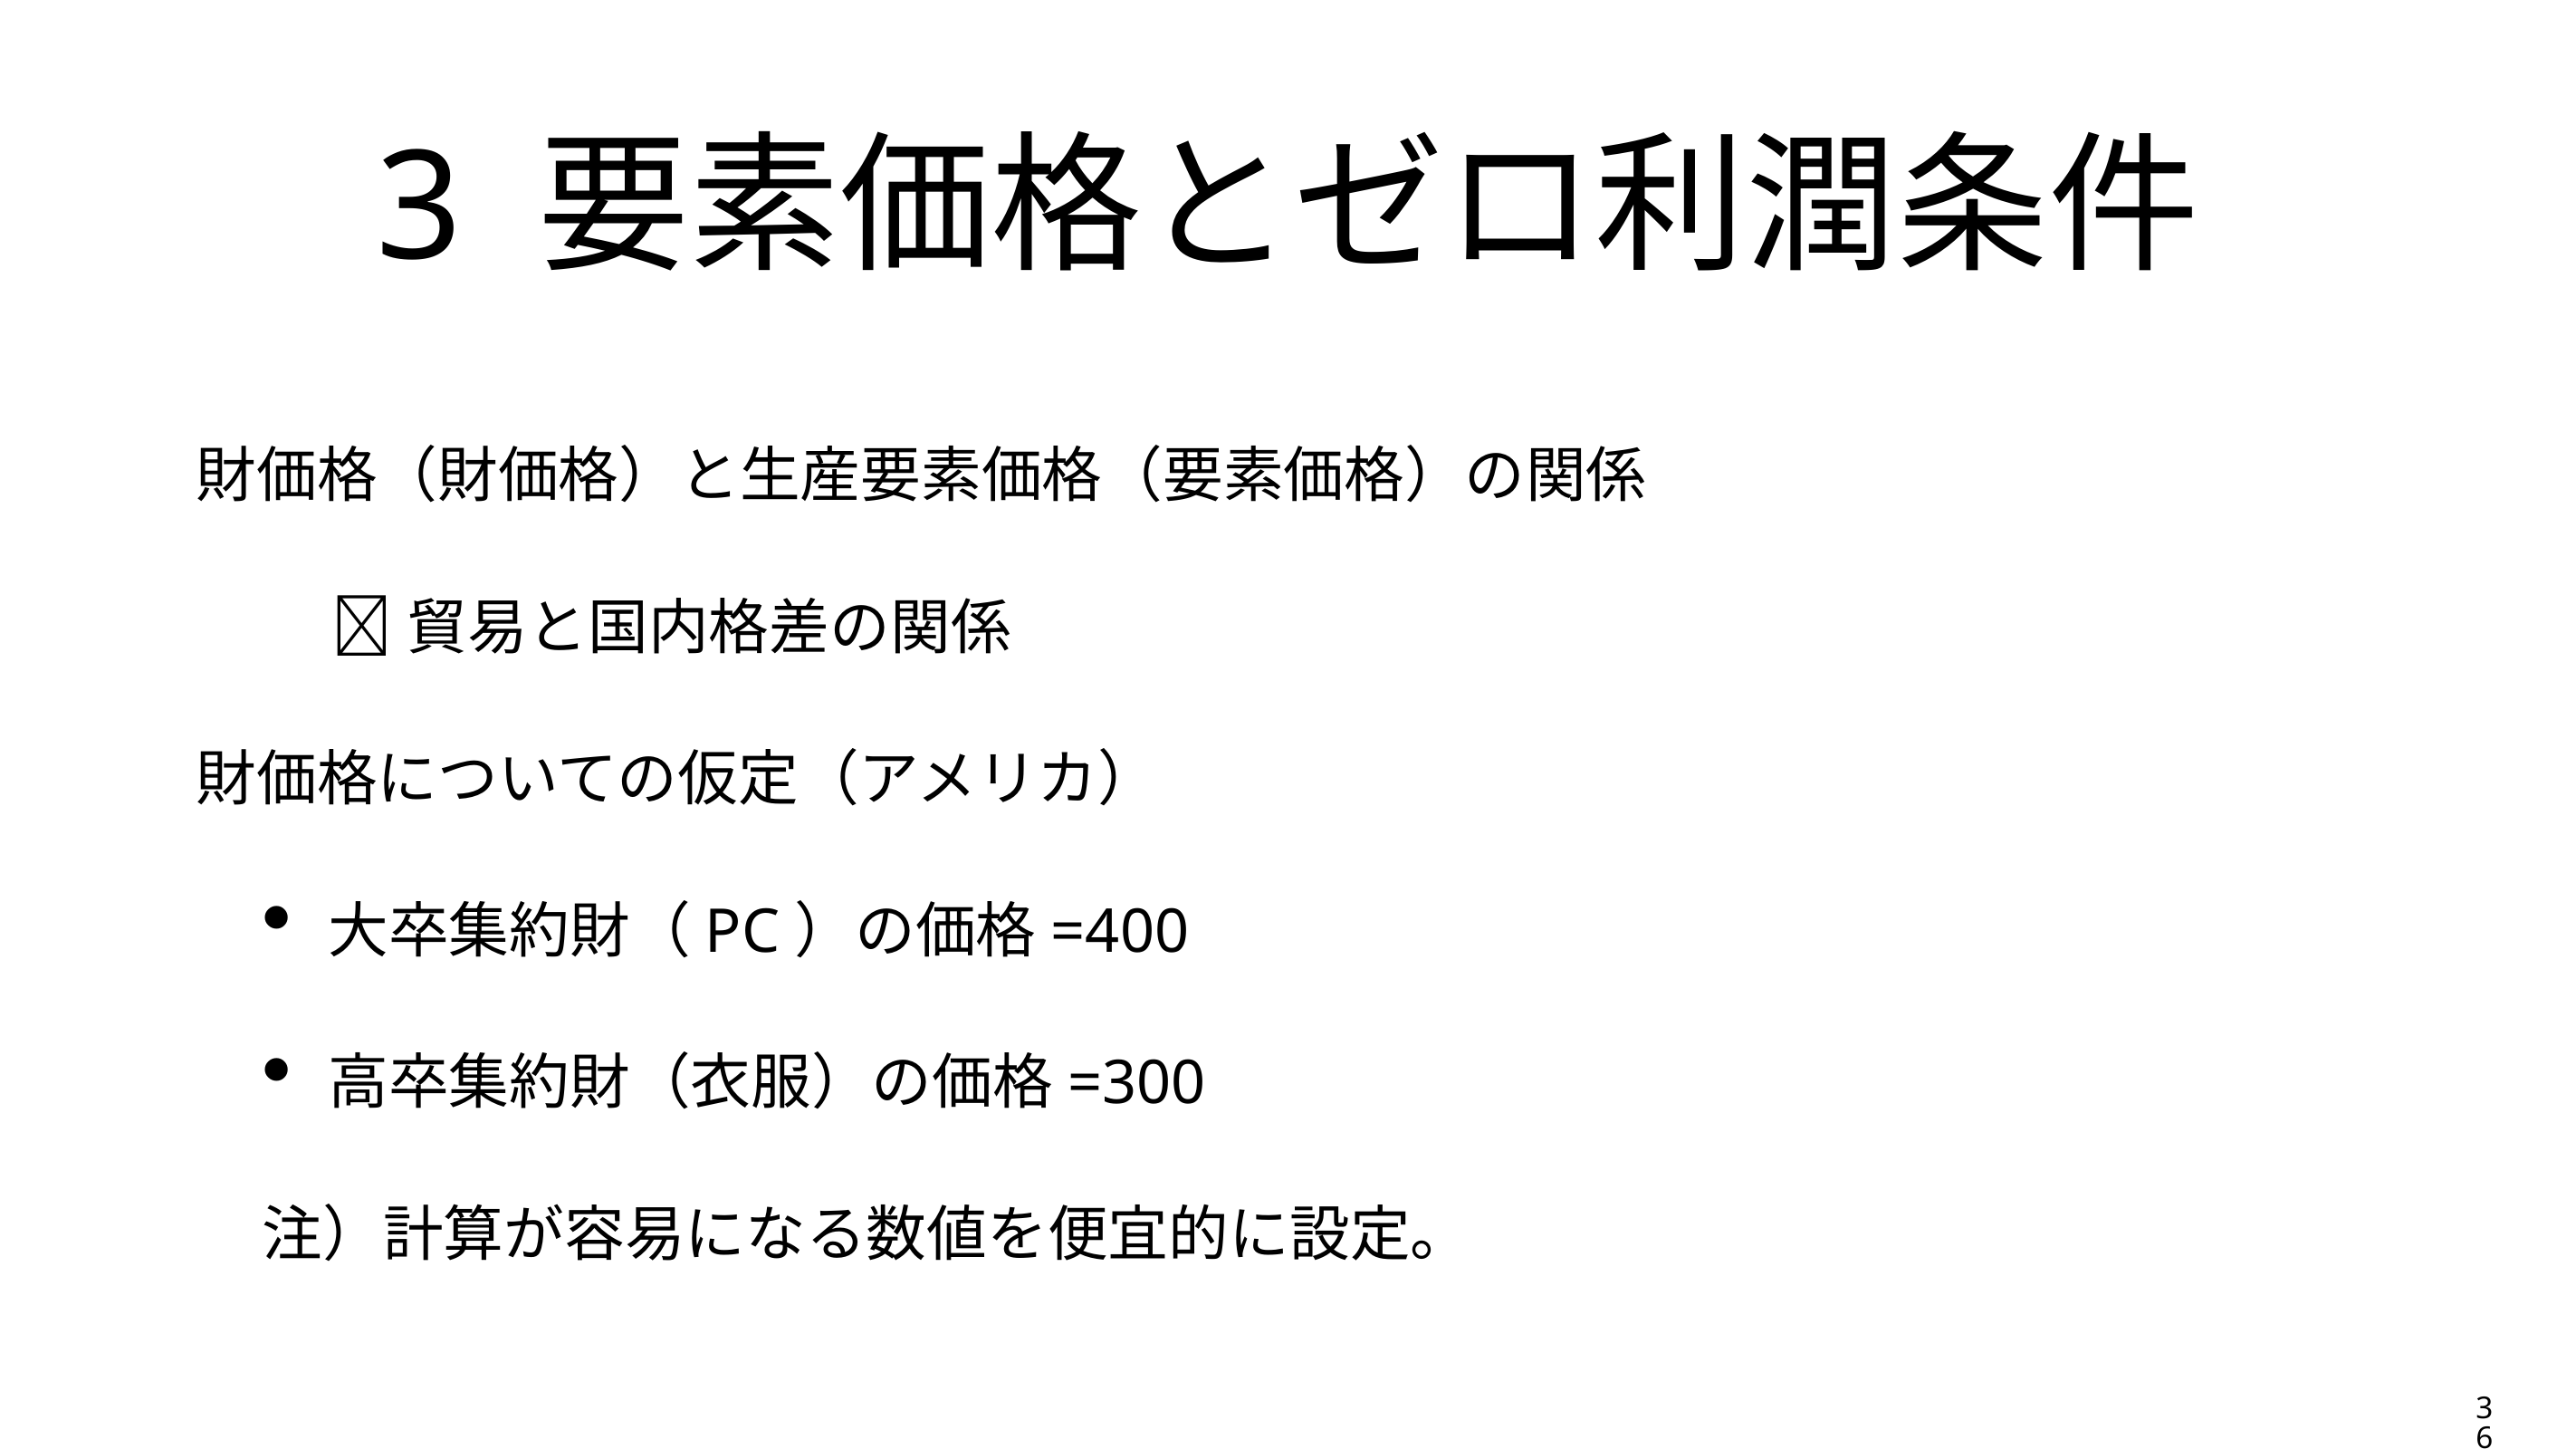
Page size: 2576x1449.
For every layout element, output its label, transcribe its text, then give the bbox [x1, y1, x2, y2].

list 財価格（財価格）と生産要素価格（要素価格）の関係 貿易と国内格差の関係 財価格についての仮定（アメリカ） 大卒集約財（PC）の価格=400 高卒集約財（衣服）の価格=300 注）計算が容易になる数値を便宜的に設定。 [187, 384, 2388, 1319]
title 3 要素価格とゼロ利潤条件 [187, 37, 2388, 360]
slide_number 36 [2467, 1380, 2518, 1434]
